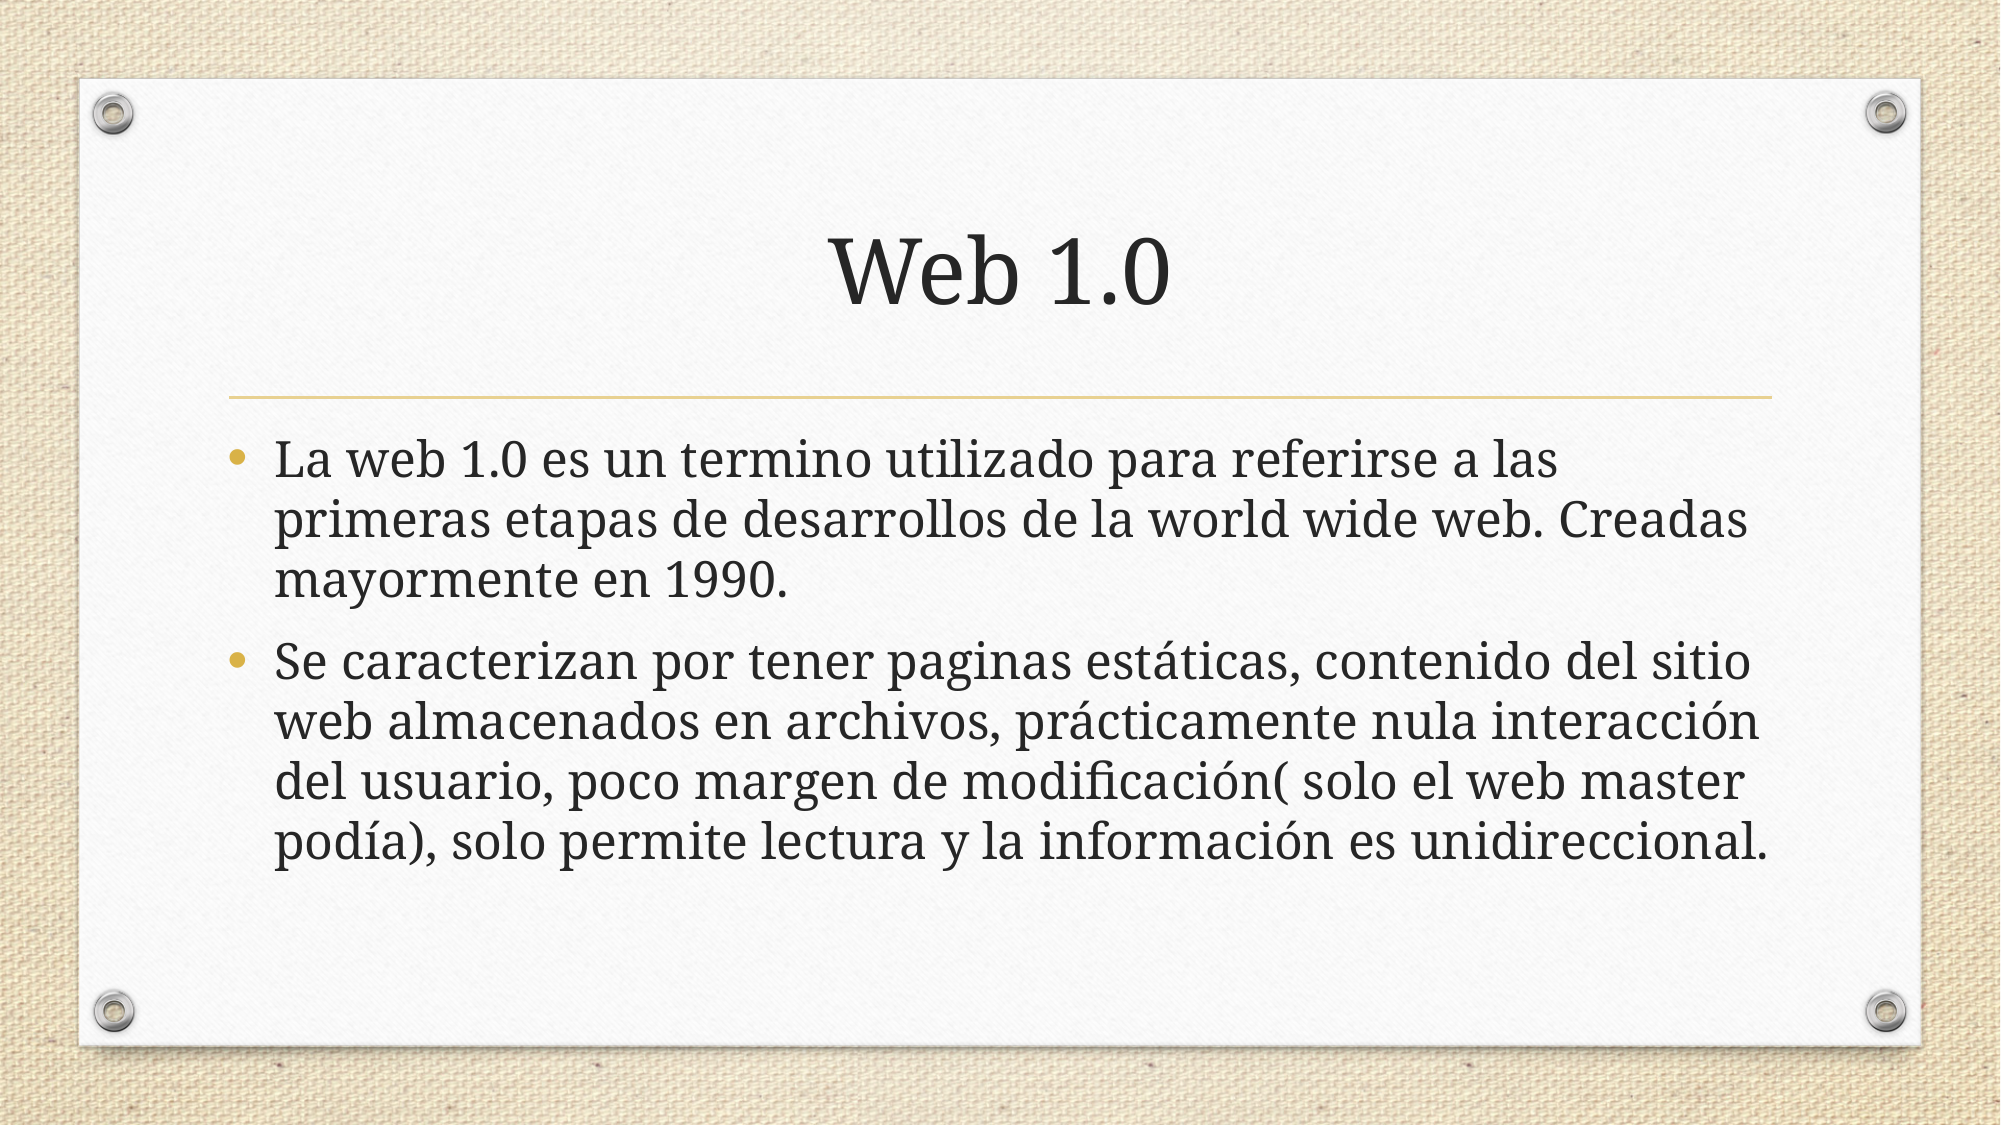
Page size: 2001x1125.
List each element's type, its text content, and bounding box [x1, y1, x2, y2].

picture [0, 0, 2001, 1125]
list La web 1.0 es un termino utilizado para referirse a las primeras etapas de desarrollos de la world wide web. Creadas mayormente en 1990. Se caracterizan por tener paginas estáticas, contenido del sitio web almacenados en archivos, prácticamente nula interacción del usuario, poco margen de modificación( solo el web master podía), solo permite lectura y la información es unidireccional. [212, 419, 1788, 964]
title Web 1.0 [212, 161, 1788, 375]
